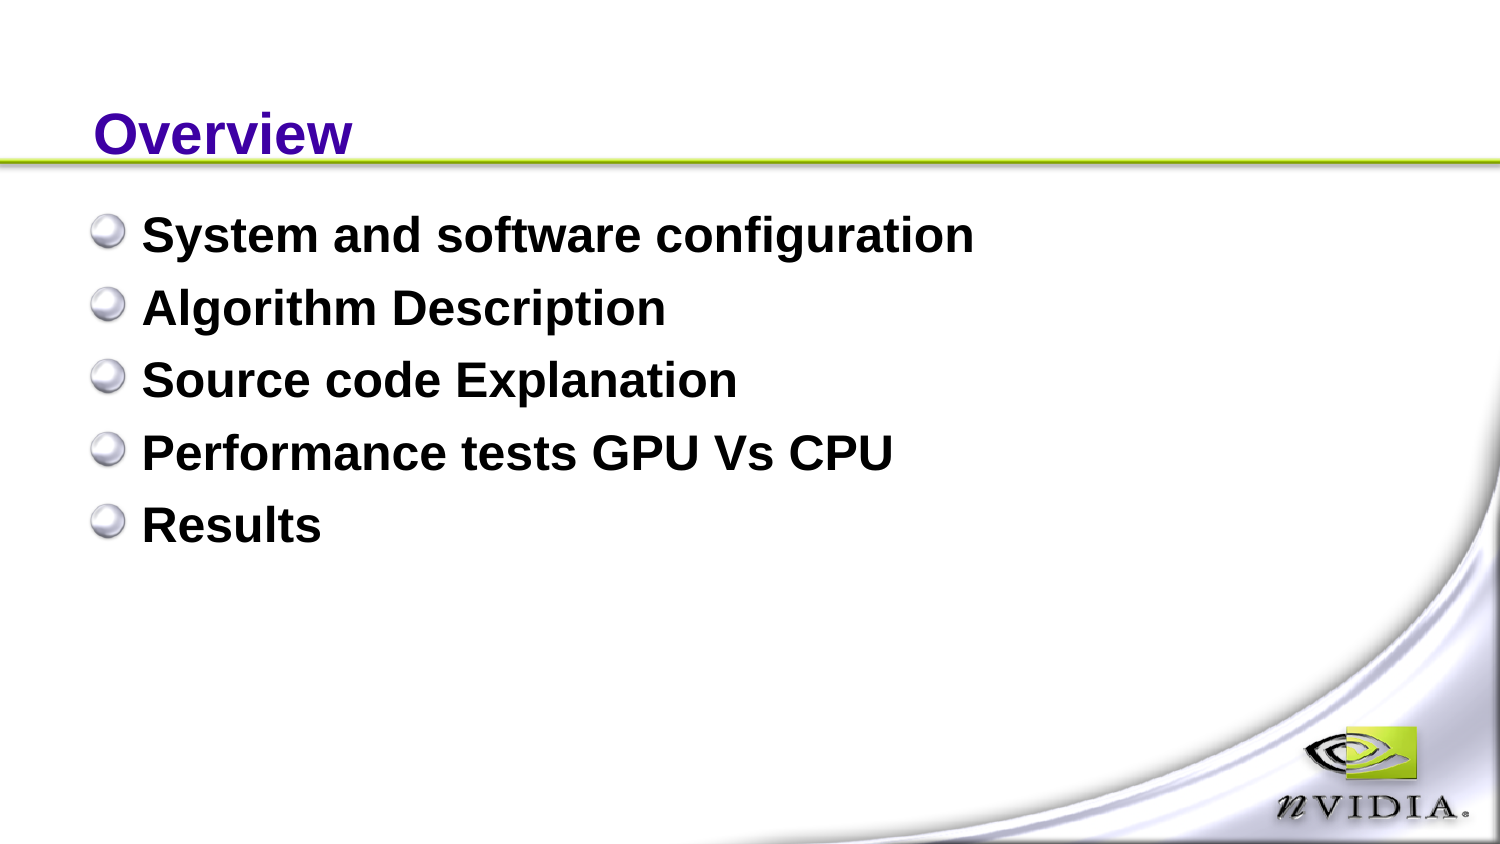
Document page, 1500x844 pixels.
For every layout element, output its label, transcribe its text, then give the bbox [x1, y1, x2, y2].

picture [0, 0, 1500, 844]
title Overview [78, 87, 1387, 174]
list System and software configuration Algorithm Description Source code Explanation Performance tests GPU Vs CPU Results [70, 195, 1424, 575]
